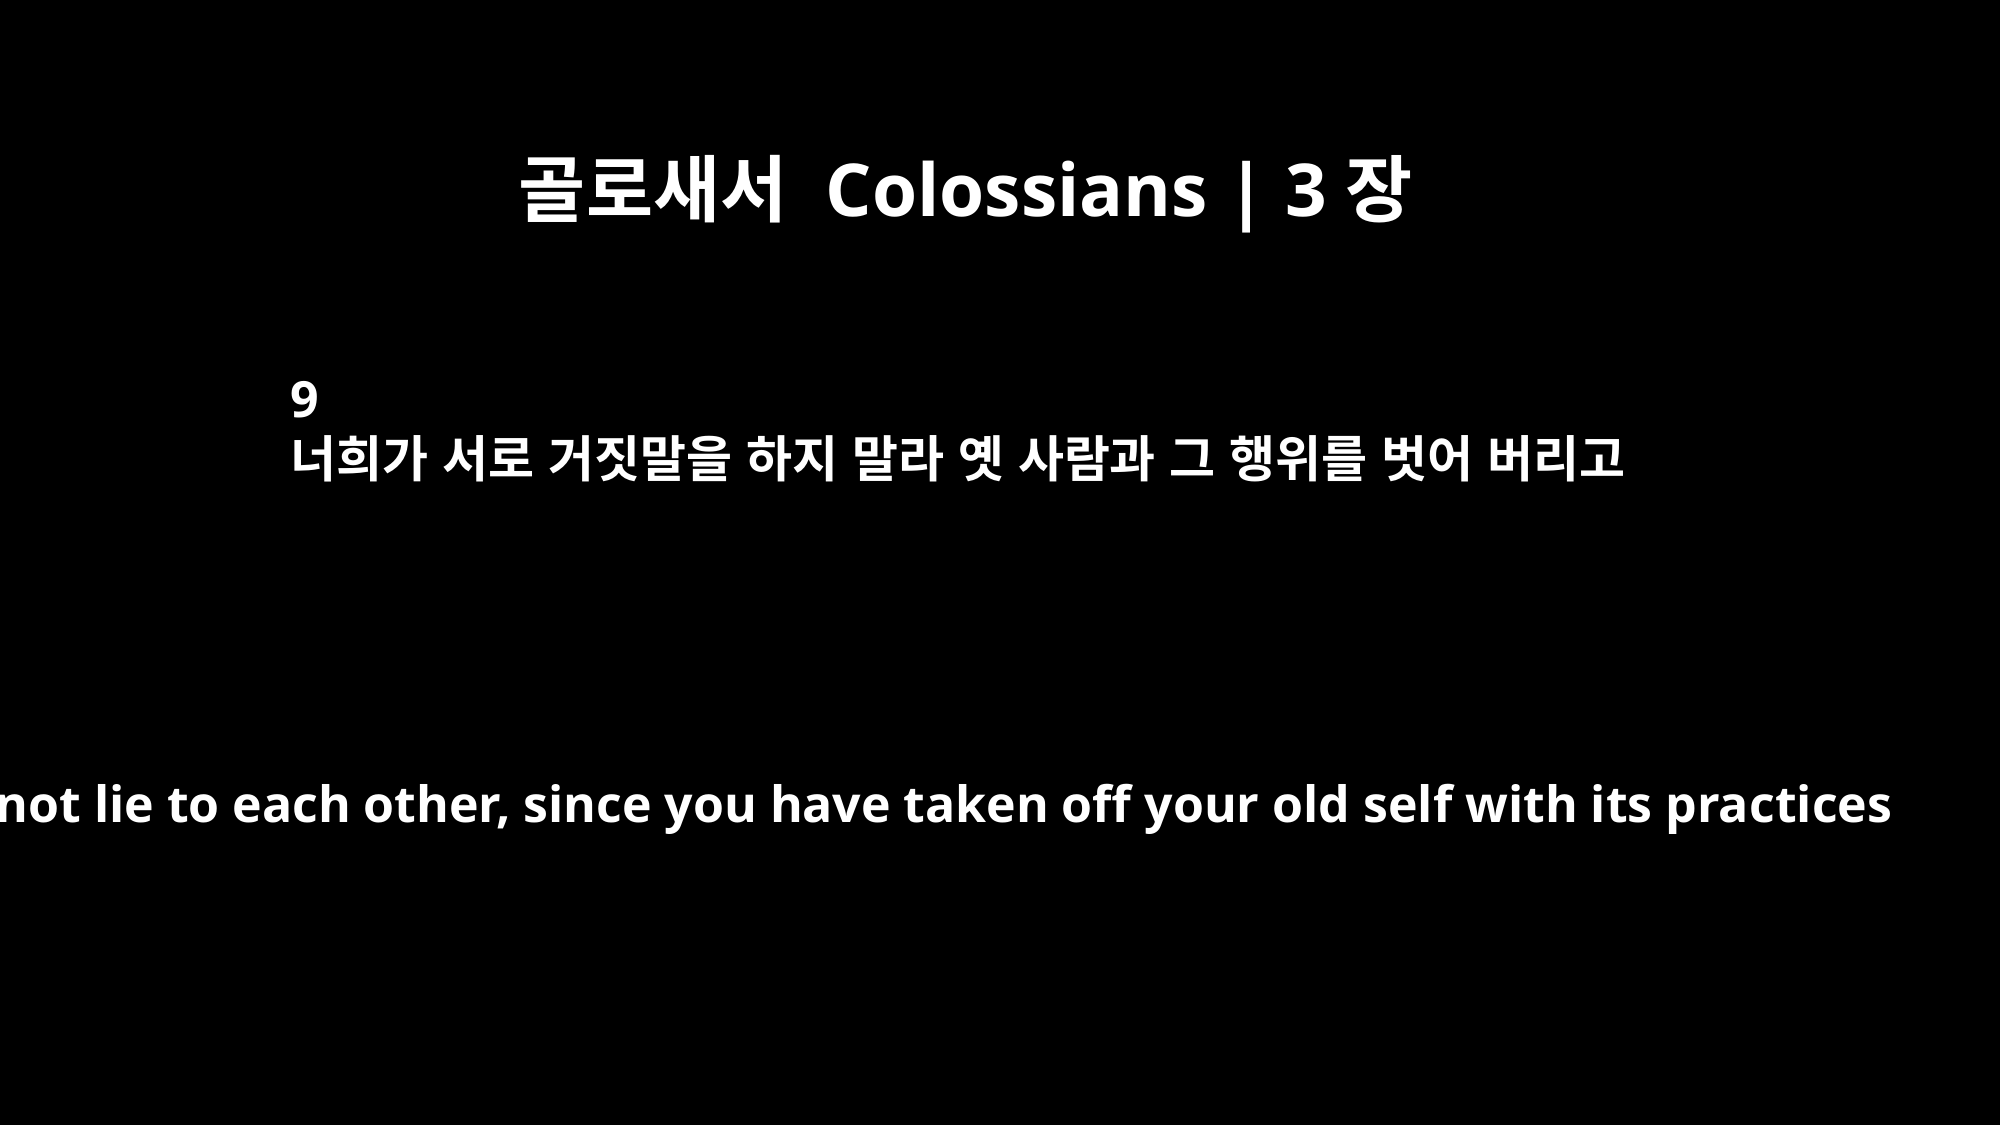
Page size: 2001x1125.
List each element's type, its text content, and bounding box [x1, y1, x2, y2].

text_box 9 너희가 서로 거짓말을 하지 말라 옛 사람과 그 행위를 벗어 버리고 [275, 359, 1642, 495]
text_box 골로새서 Colossians | 3장 [504, 136, 1428, 239]
text_box Do not lie to each other, since you have taken off your old self with its practices [0, 764, 1908, 840]
